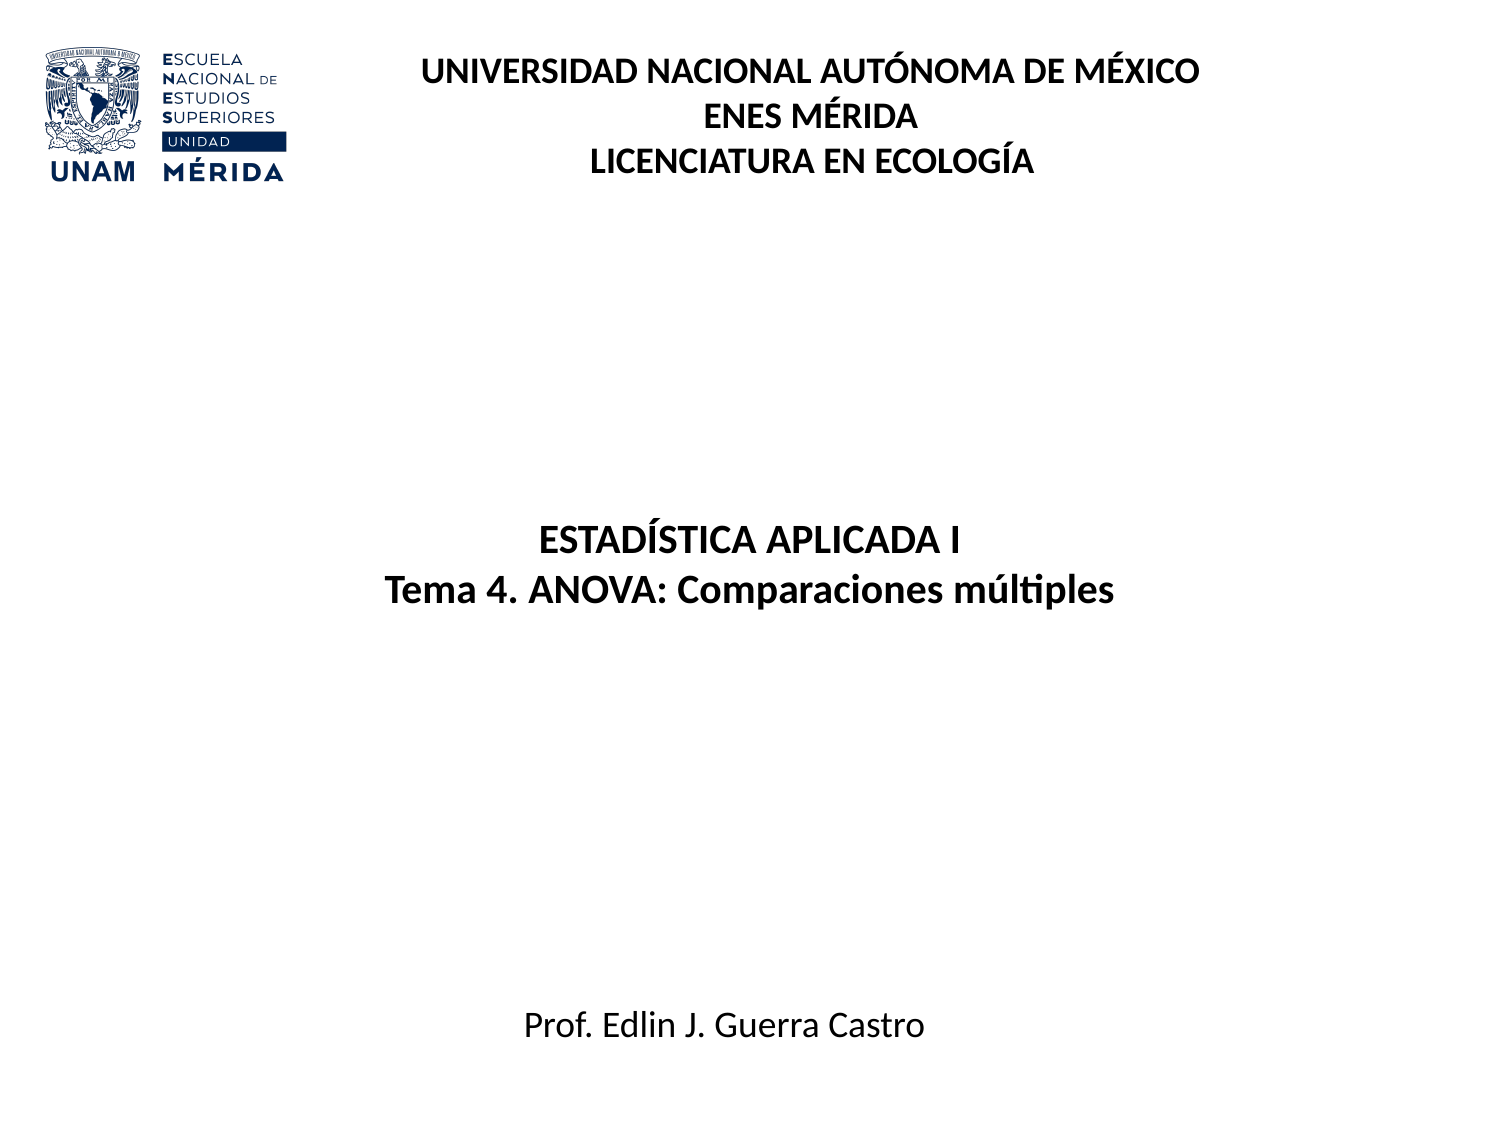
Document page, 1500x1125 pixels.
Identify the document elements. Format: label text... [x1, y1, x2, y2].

text_box Prof. Edlin J. Guerra Castro [434, 992, 1016, 1052]
picture [45, 47, 287, 188]
text_box UNIVERSIDAD NACIONAL AUTÓNOMA DE MÉXICO ENES MÉRIDA LICENCIATURA EN ECOLOGÍA [324, 39, 1306, 189]
text_box ESTADÍSTICA APLICADA I Tema 4. ANOVA: Comparaciones múltiples [206, 504, 1294, 670]
